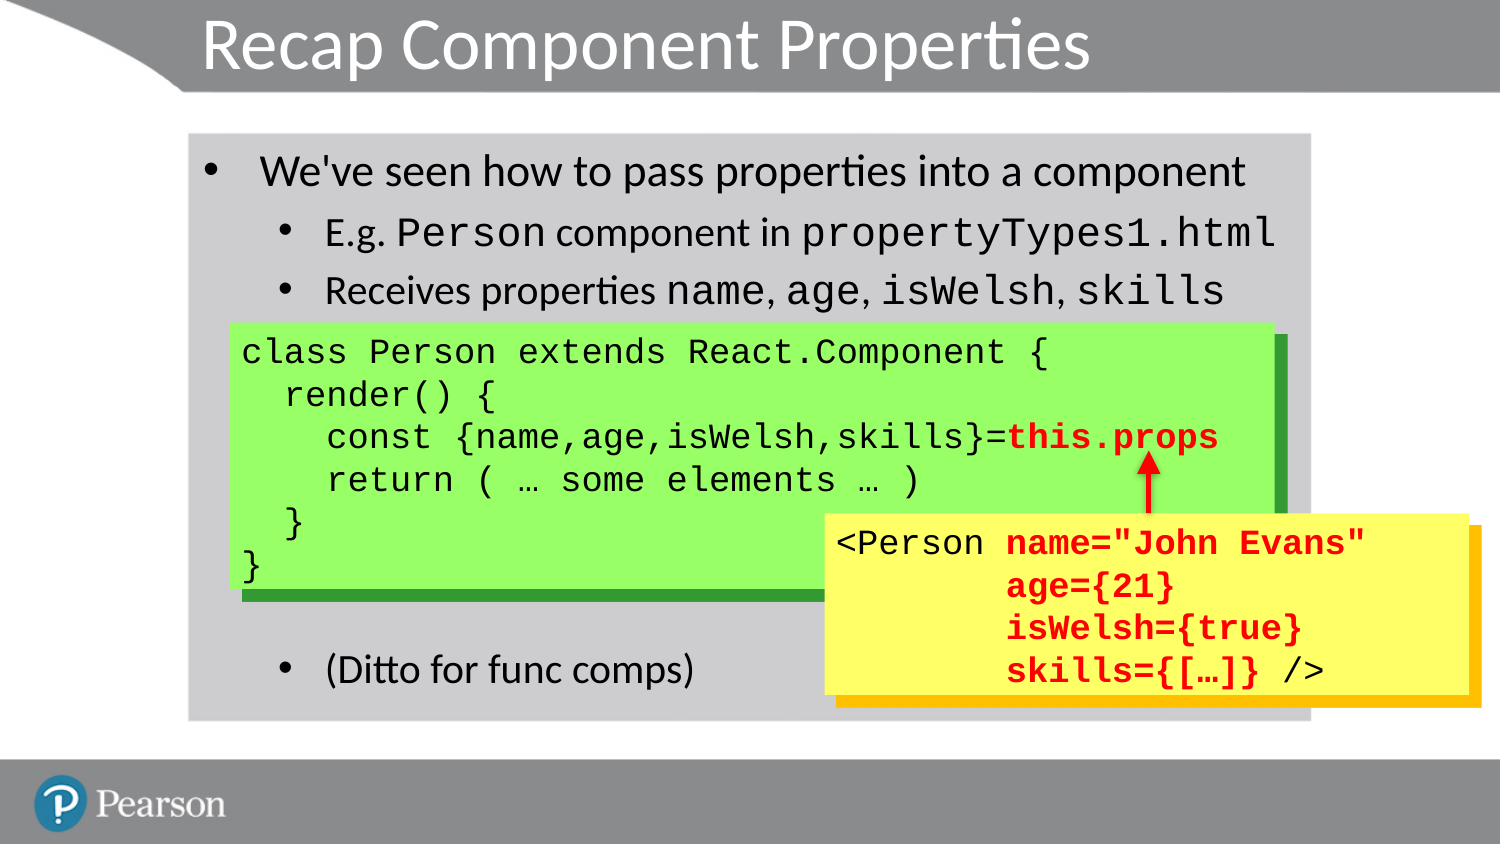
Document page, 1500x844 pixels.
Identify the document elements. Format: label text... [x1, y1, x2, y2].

list We've seen how to pass properties into a component E.g. Person component in propertyTypes1.html Receives properties name, age, isWelsh, skills (Ditto for func comps) [188, 133, 1311, 716]
picture [0, 0, 1500, 844]
title Recap Component Properties [186, 0, 1425, 79]
text_box <Person name="John Evans" age={21} isWelsh={true} skills={[…]} /> [824, 513, 1470, 695]
text_box class Person extends React.Component { render() { const {name,age,isWelsh,skills}=this.props return ( … some elements … ) } } [230, 322, 1275, 589]
